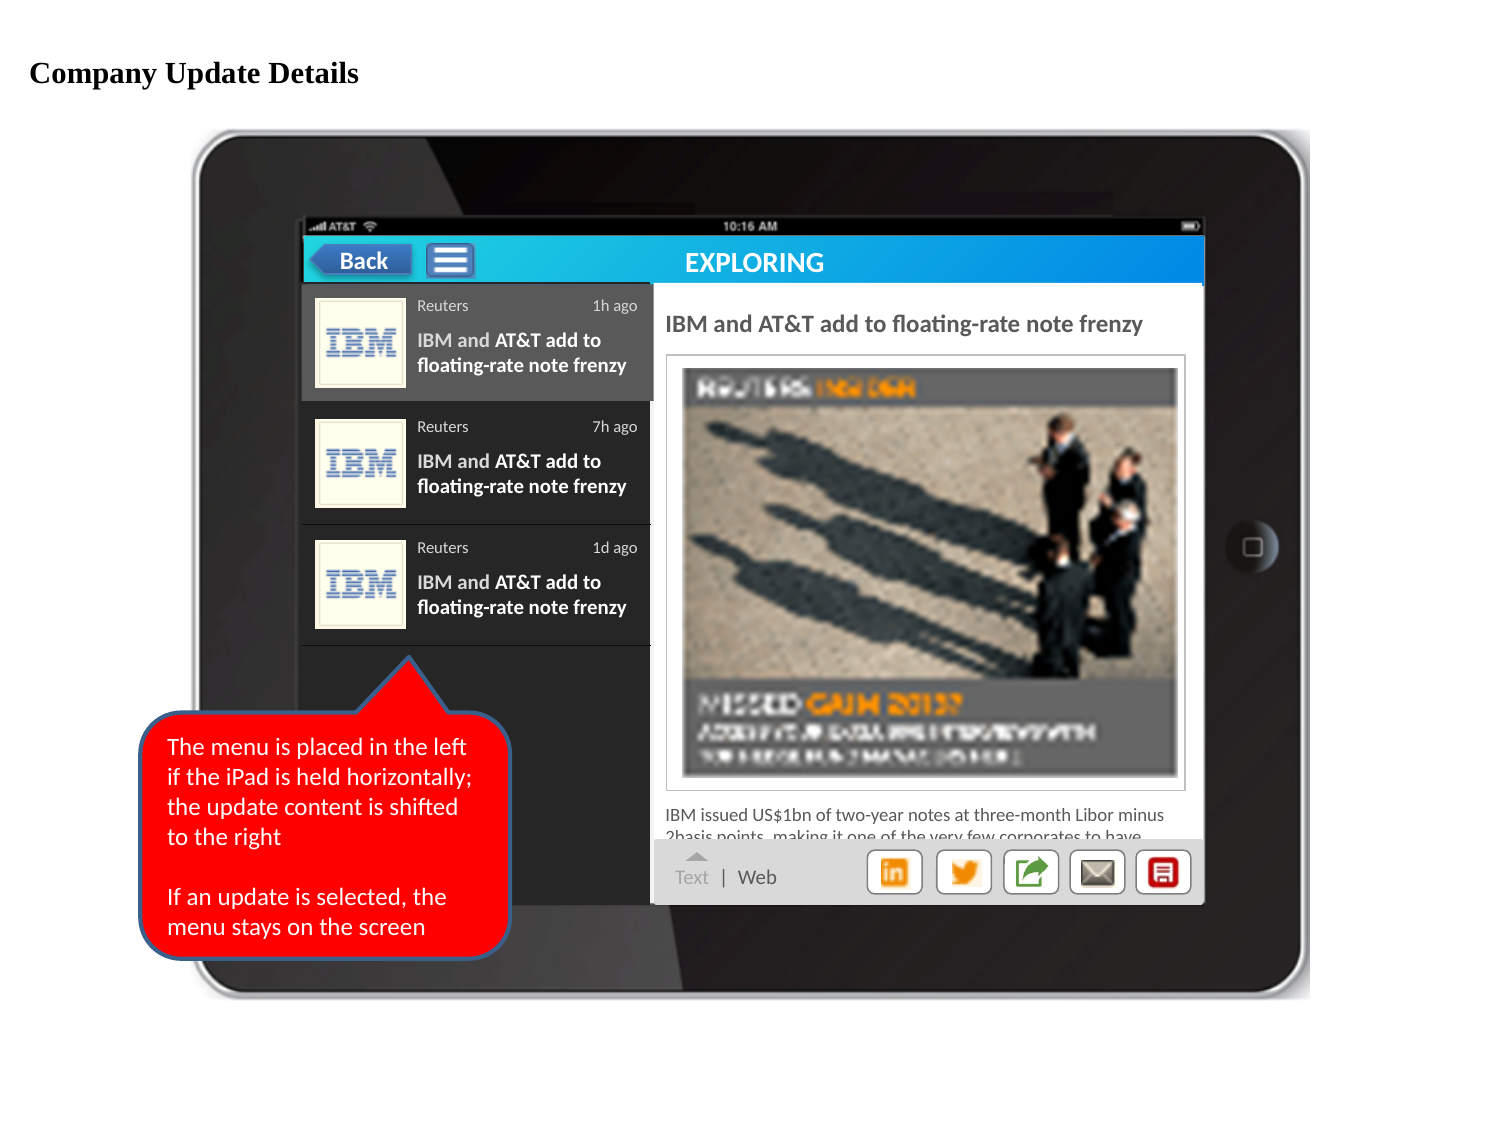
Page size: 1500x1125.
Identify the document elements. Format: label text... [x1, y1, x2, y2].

text_box Company Update Details [14, 45, 379, 101]
picture [190, 123, 1310, 1002]
text_box The menu is placed in the left if the iPad is held horizontally; the update content is shifted to the right If an update is selected, the menu stays on the screen [138, 710, 185, 961]
